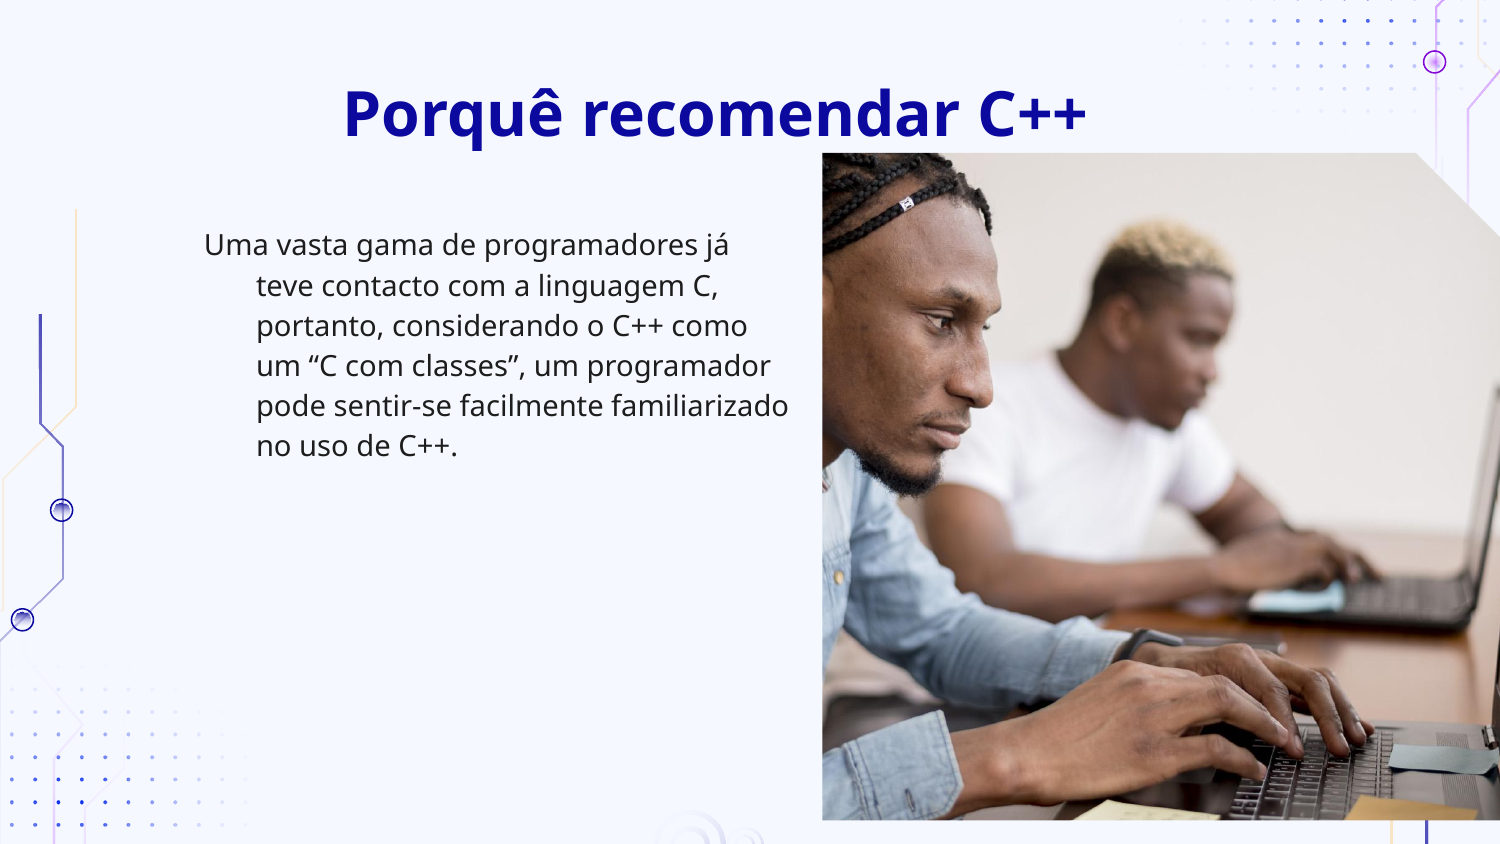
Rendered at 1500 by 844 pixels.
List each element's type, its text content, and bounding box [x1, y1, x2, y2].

subtitle Uma vasta gama de programadores já teve contacto com a linguagem C, portanto, considerando o C++ como um “C com classes”, um programador pode sentir-se facilmente familiarizado no uso de C++. [166, 206, 809, 557]
picture [1, 634, 277, 844]
text_box [56, 206, 733, 297]
picture [822, 152, 1500, 821]
picture [1161, 0, 1500, 136]
title Porquê recomendar C++ [116, 58, 1315, 153]
